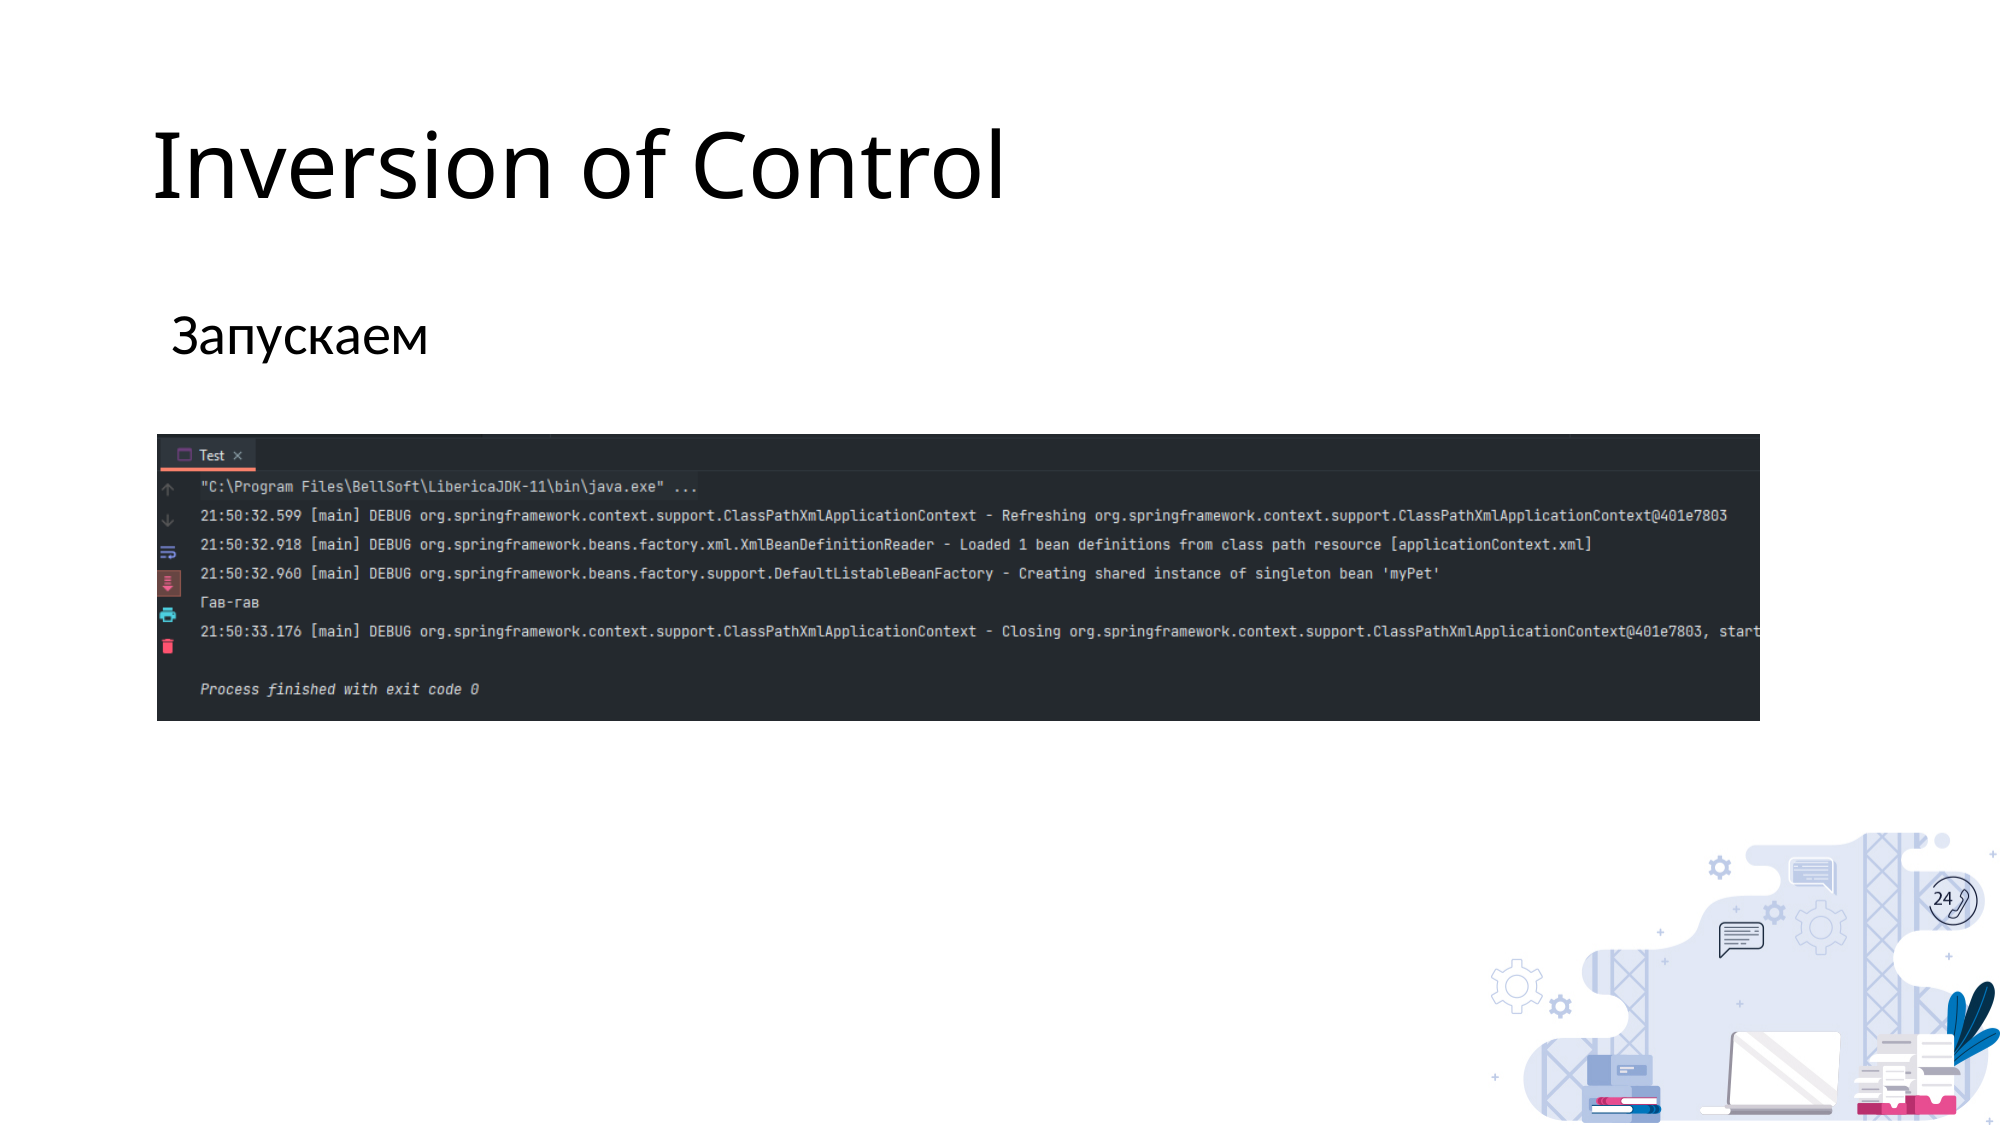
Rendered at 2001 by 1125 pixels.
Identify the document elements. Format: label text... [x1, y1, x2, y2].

picture [0, 0, 2000, 1125]
title Inversion of Control [137, 59, 1863, 278]
list Запускаем [156, 296, 1838, 930]
